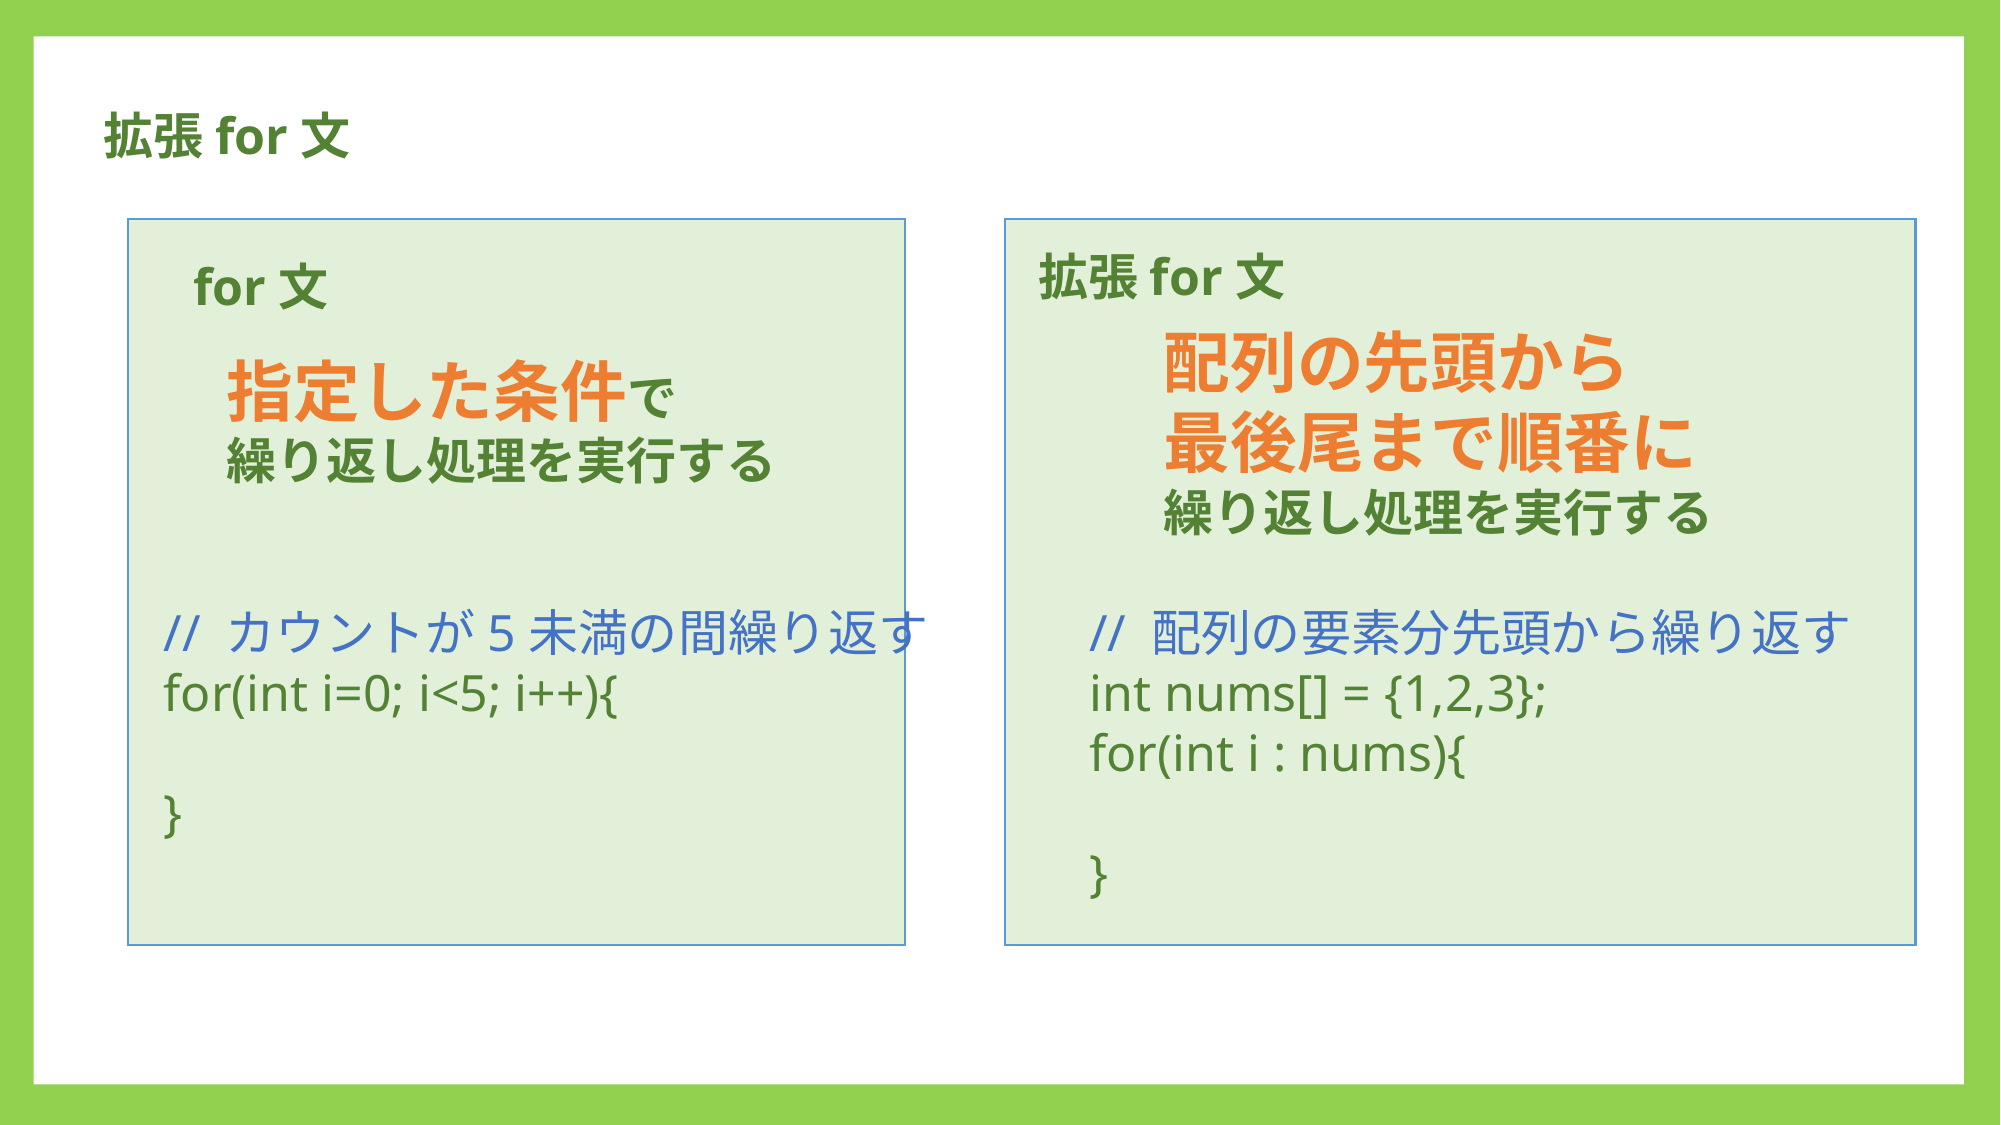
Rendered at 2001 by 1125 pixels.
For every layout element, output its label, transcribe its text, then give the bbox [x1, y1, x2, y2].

text_box 拡張for文 [88, 96, 366, 172]
text_box [127, 218, 906, 946]
text_box [1004, 218, 1917, 946]
text_box 指定した条件で 繰り返し処理を実行する [211, 341, 792, 497]
text_box 配列の先頭から 最後尾まで順番に 繰り返し処理を実行する [1148, 313, 1729, 549]
text_box 拡張for文 [1023, 238, 1300, 313]
text_box // カウントが5未満の間繰り返す for(int i=0; i<5; i++){ } [148, 594, 943, 849]
text_box for文 [178, 248, 344, 324]
text_box // 配列の要素分先頭から繰り返す int nums[] = {1,2,3}; for(int i : nums){ } [1074, 594, 1866, 909]
